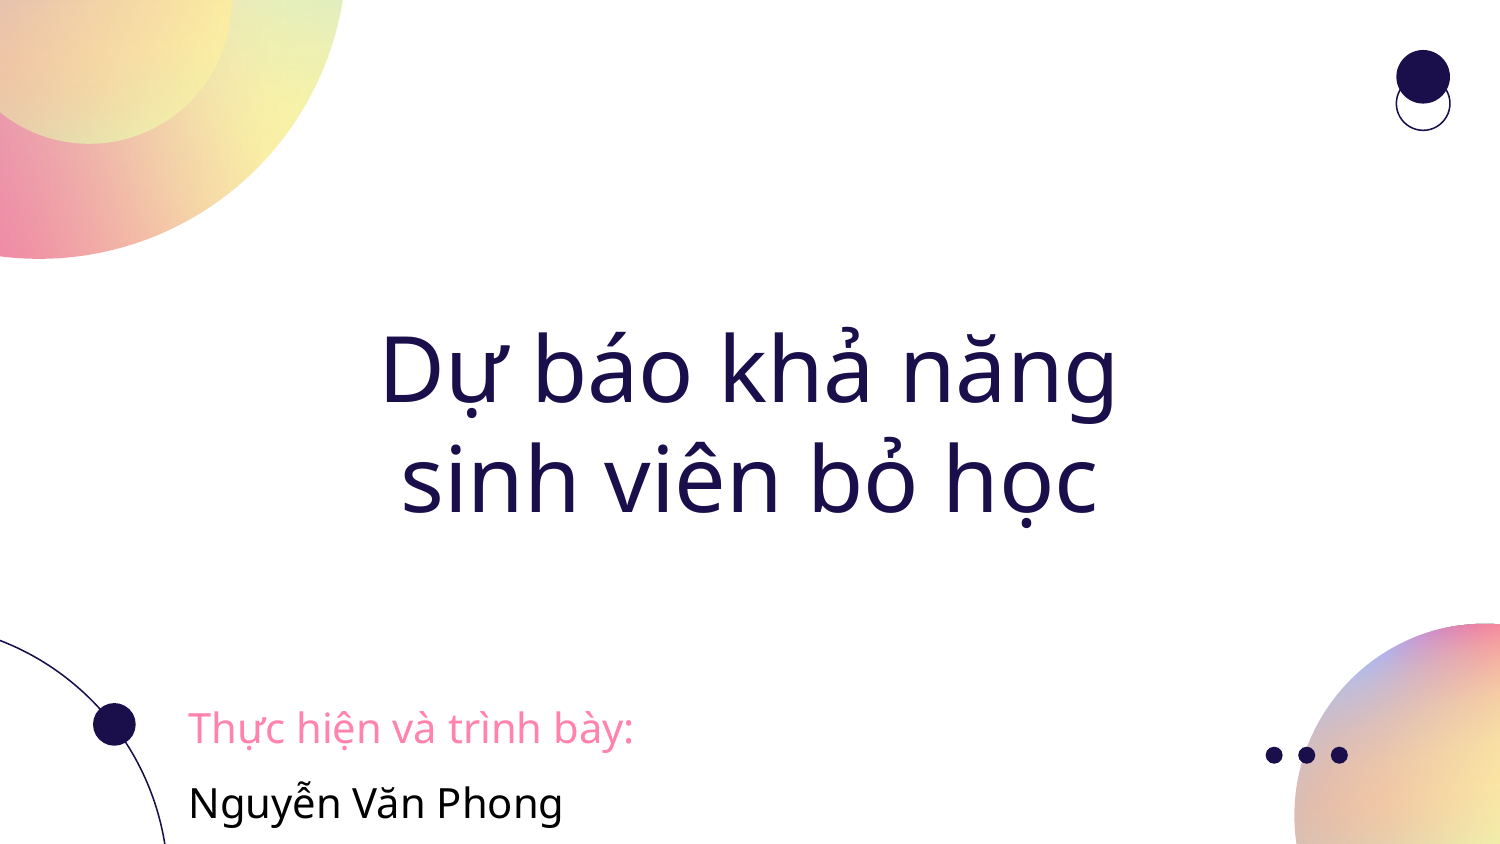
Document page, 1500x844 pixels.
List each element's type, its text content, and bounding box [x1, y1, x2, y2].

picture [0, 0, 347, 260]
picture [1294, 622, 1500, 844]
title Dự báo khả năng sinh viên bỏ học [272, 296, 1228, 548]
text_box [93, 703, 136, 746]
text_box Thực hiện và trình bày: Nguyễn Văn Phong [173, 671, 674, 842]
